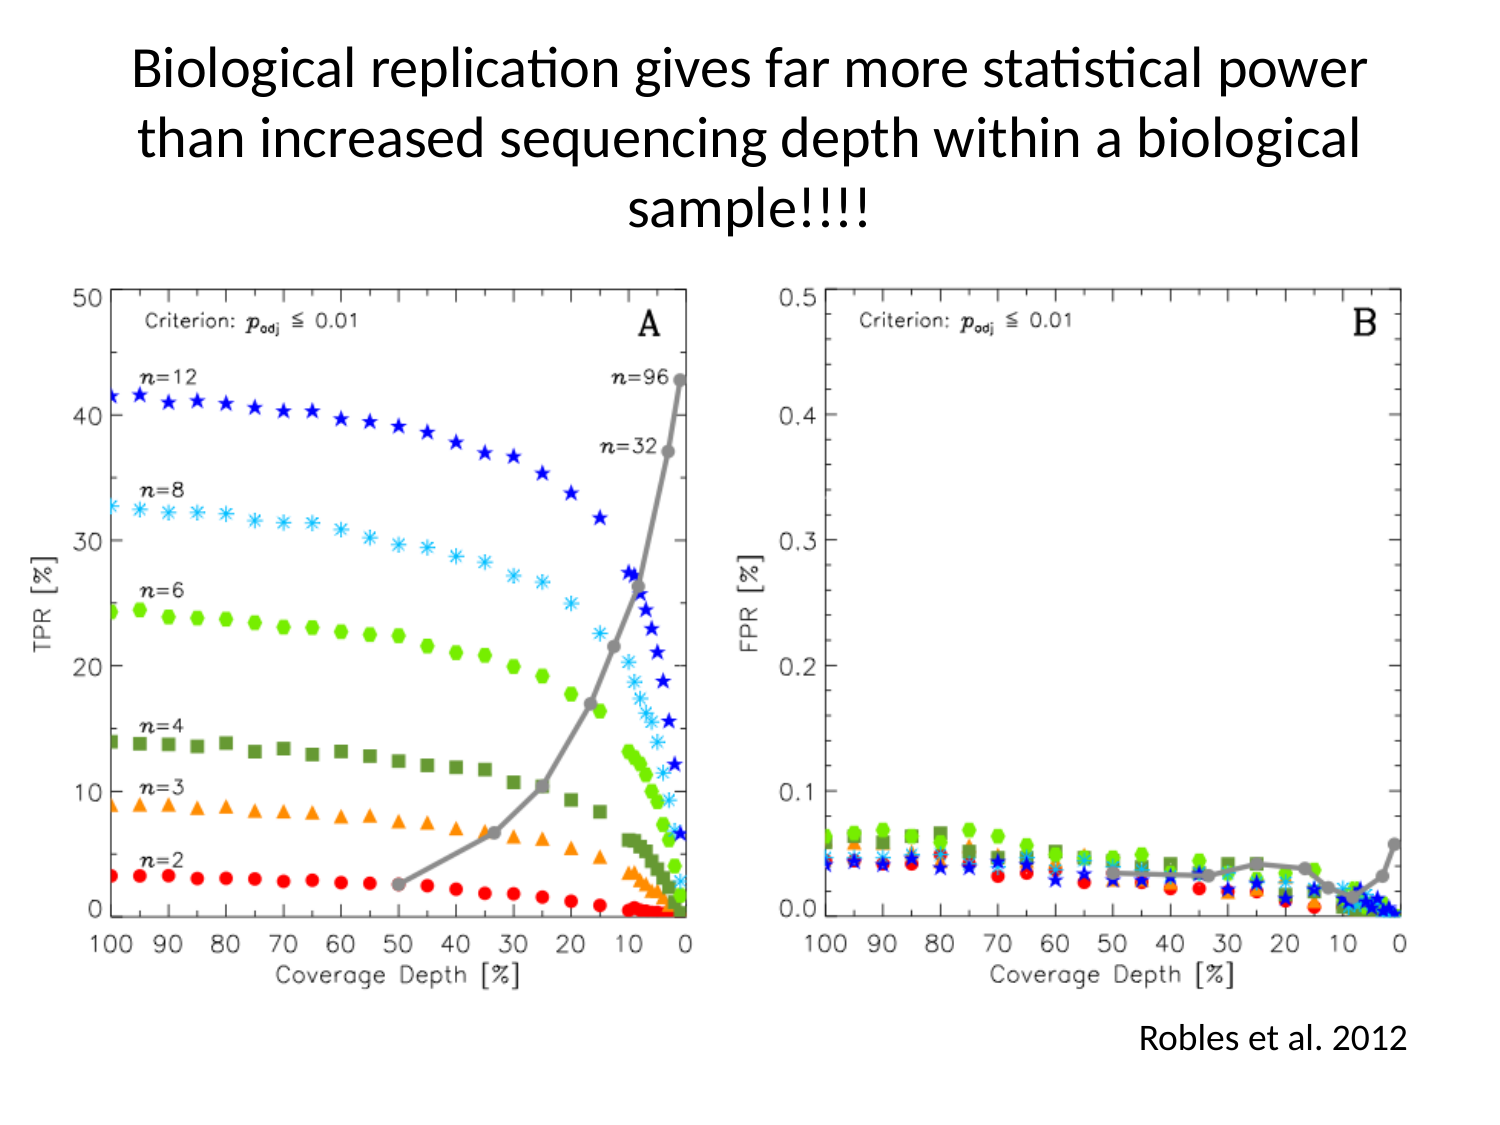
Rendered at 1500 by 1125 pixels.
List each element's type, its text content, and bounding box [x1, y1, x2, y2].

title Biological replication gives far more statistical power than increased sequencing depth within a biological sample!!!! [75, 40, 1425, 228]
picture [0, 271, 1500, 1006]
text_box Robles et al. 2012 [1124, 1015, 1424, 1065]
